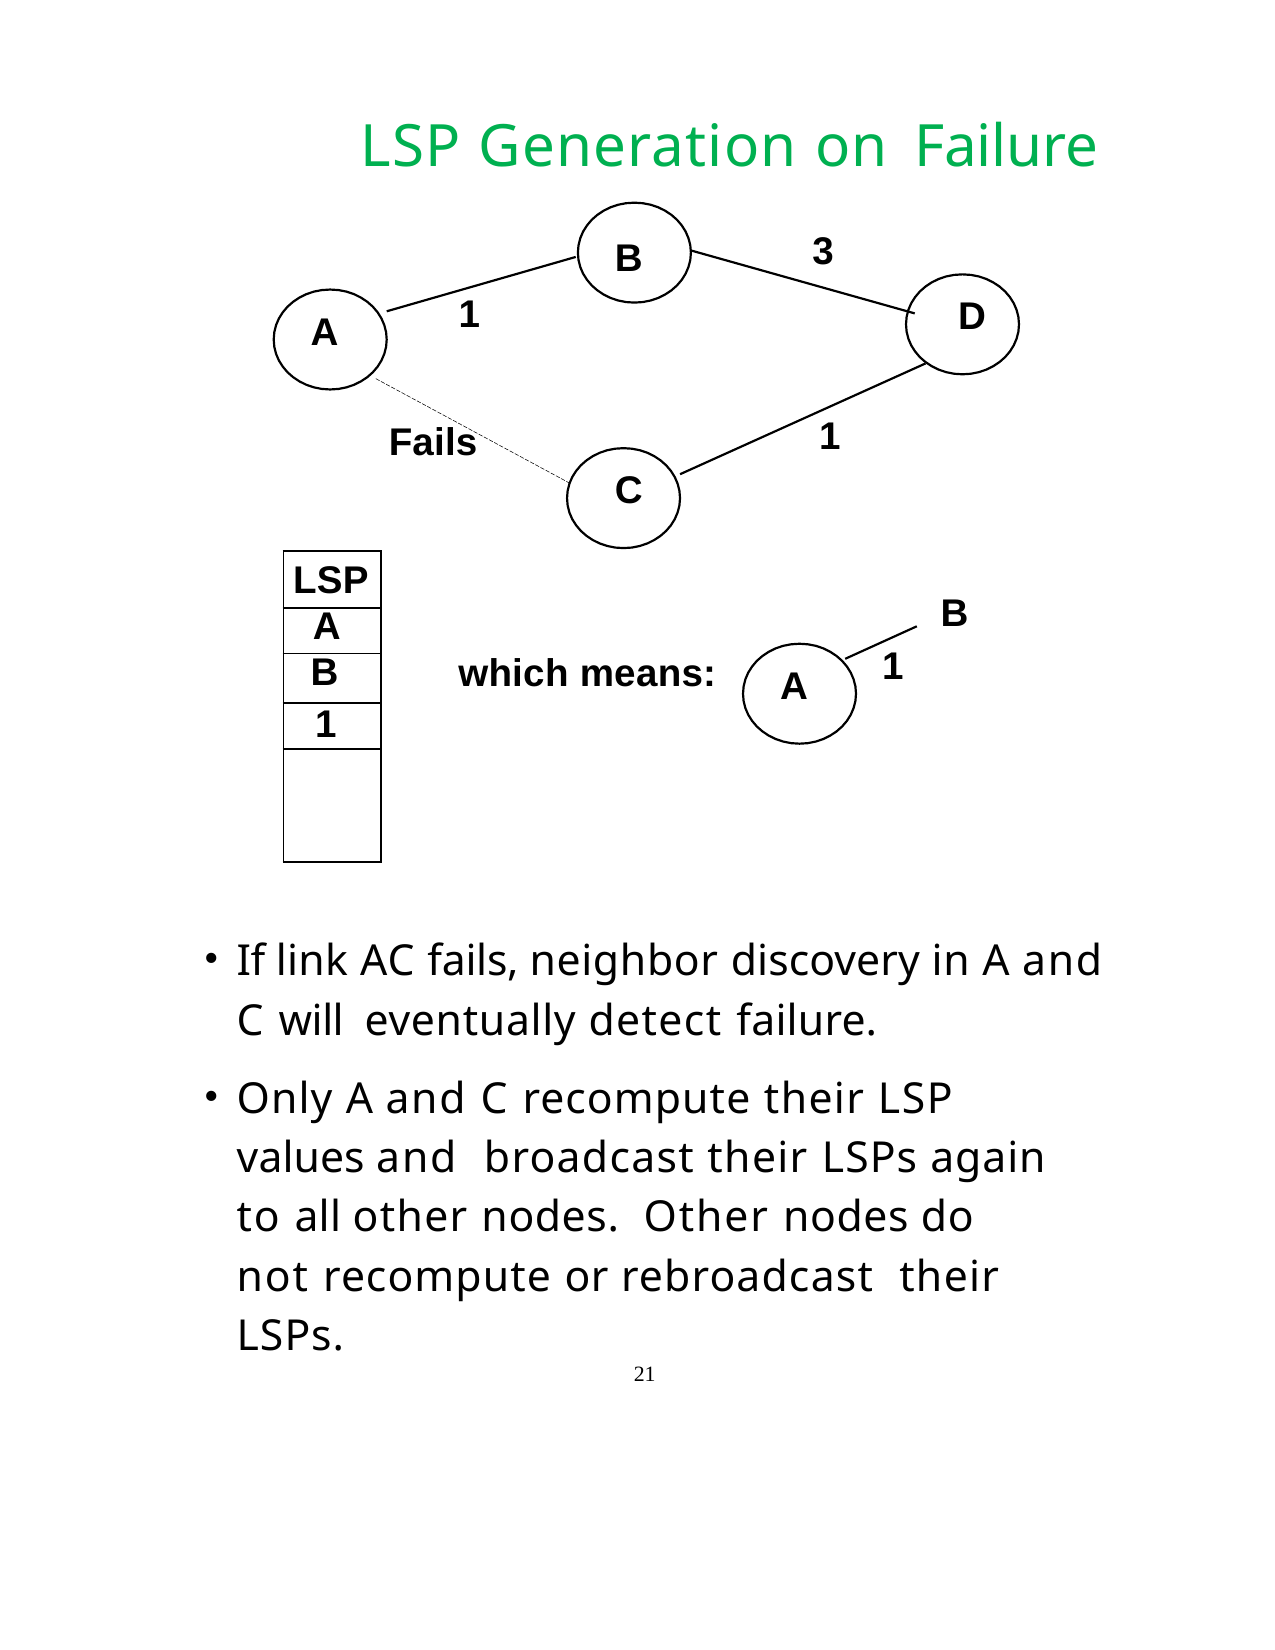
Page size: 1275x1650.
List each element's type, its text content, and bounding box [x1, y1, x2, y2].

text_box A [777, 660, 811, 707]
text_box 1 [880, 640, 906, 688]
table_header LSP [284, 552, 380, 607]
text_box Fails [386, 417, 481, 464]
text_box 1 [456, 289, 483, 336]
text_box D [956, 291, 989, 338]
table_cell [284, 750, 380, 861]
text_box B [612, 232, 646, 279]
text_box If link AC fails, neighbor discovery in A and C will eventually detect failure. Only A and C recompute their LSP values and broadcast their LSPs again to all other nodes. Other nodes do not recompute or rebroadcast their LSPs. [201, 924, 1112, 1359]
text_box [567, 448, 666, 547]
slide_number 21 [629, 1359, 661, 1650]
text_box A [308, 306, 341, 353]
text_box [906, 274, 1019, 375]
text_box [577, 202, 691, 303]
text_box [273, 289, 387, 390]
text_box 3 [810, 226, 837, 273]
text_box LSP Generation on Failure [357, 108, 1263, 179]
text_box C B [612, 465, 970, 634]
table_cell B [284, 654, 380, 702]
table_cell 1 [284, 704, 380, 748]
table_cell A [284, 609, 380, 653]
text_box which means: [456, 647, 720, 694]
text_box [743, 643, 857, 744]
text_box 1 [817, 410, 843, 457]
